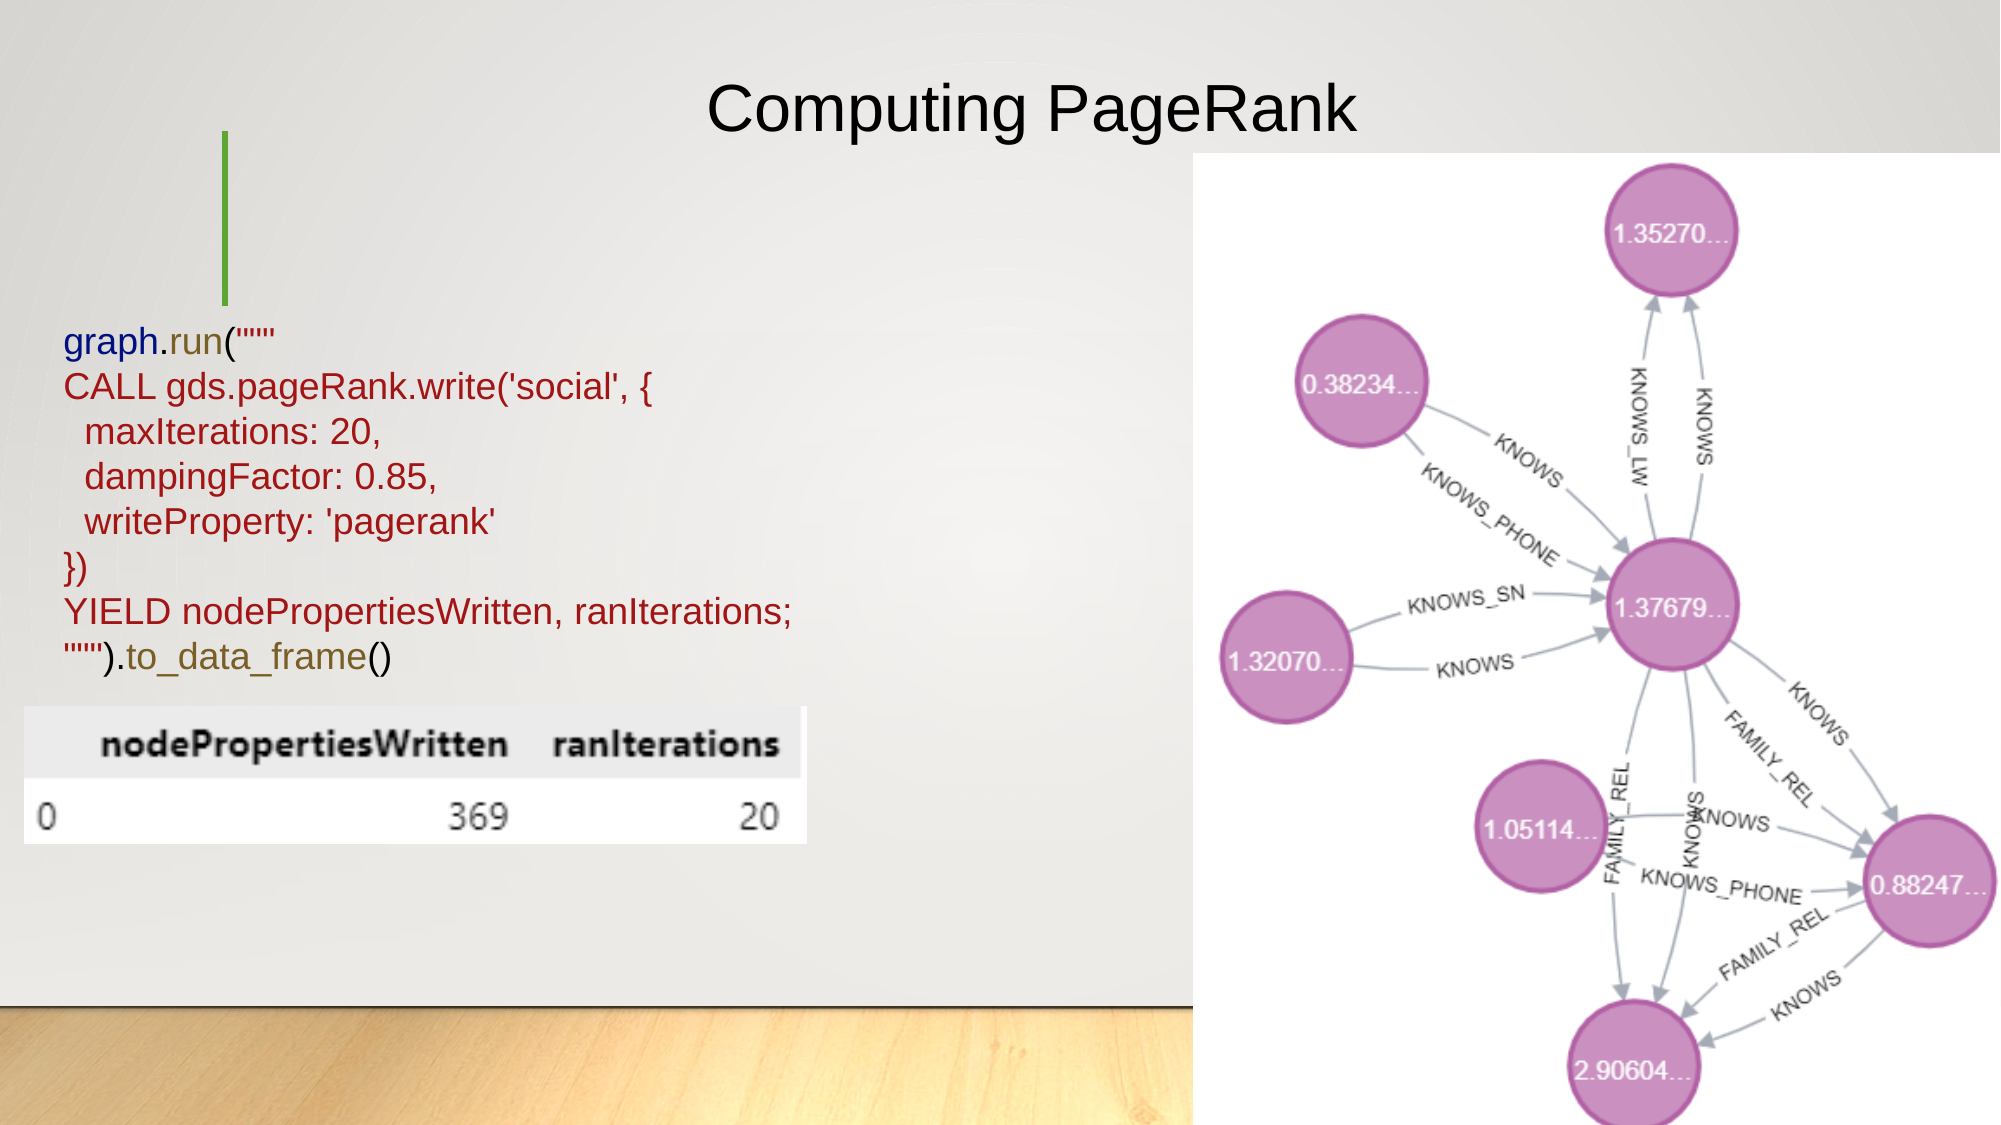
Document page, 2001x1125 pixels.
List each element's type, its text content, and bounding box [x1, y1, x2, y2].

picture [0, 153, 2000, 1125]
text_box graph.run(""" CALL gds.pageRank.write('social', { maxIterations: 20, dampingFactor: 0.85, writeProperty: 'pagerank' }) YIELD nodePropertiesWritten, ranIterations; """).to_data_frame() [48, 309, 1164, 684]
picture [24, 706, 807, 845]
title Computing PageRank [251, 56, 1814, 154]
